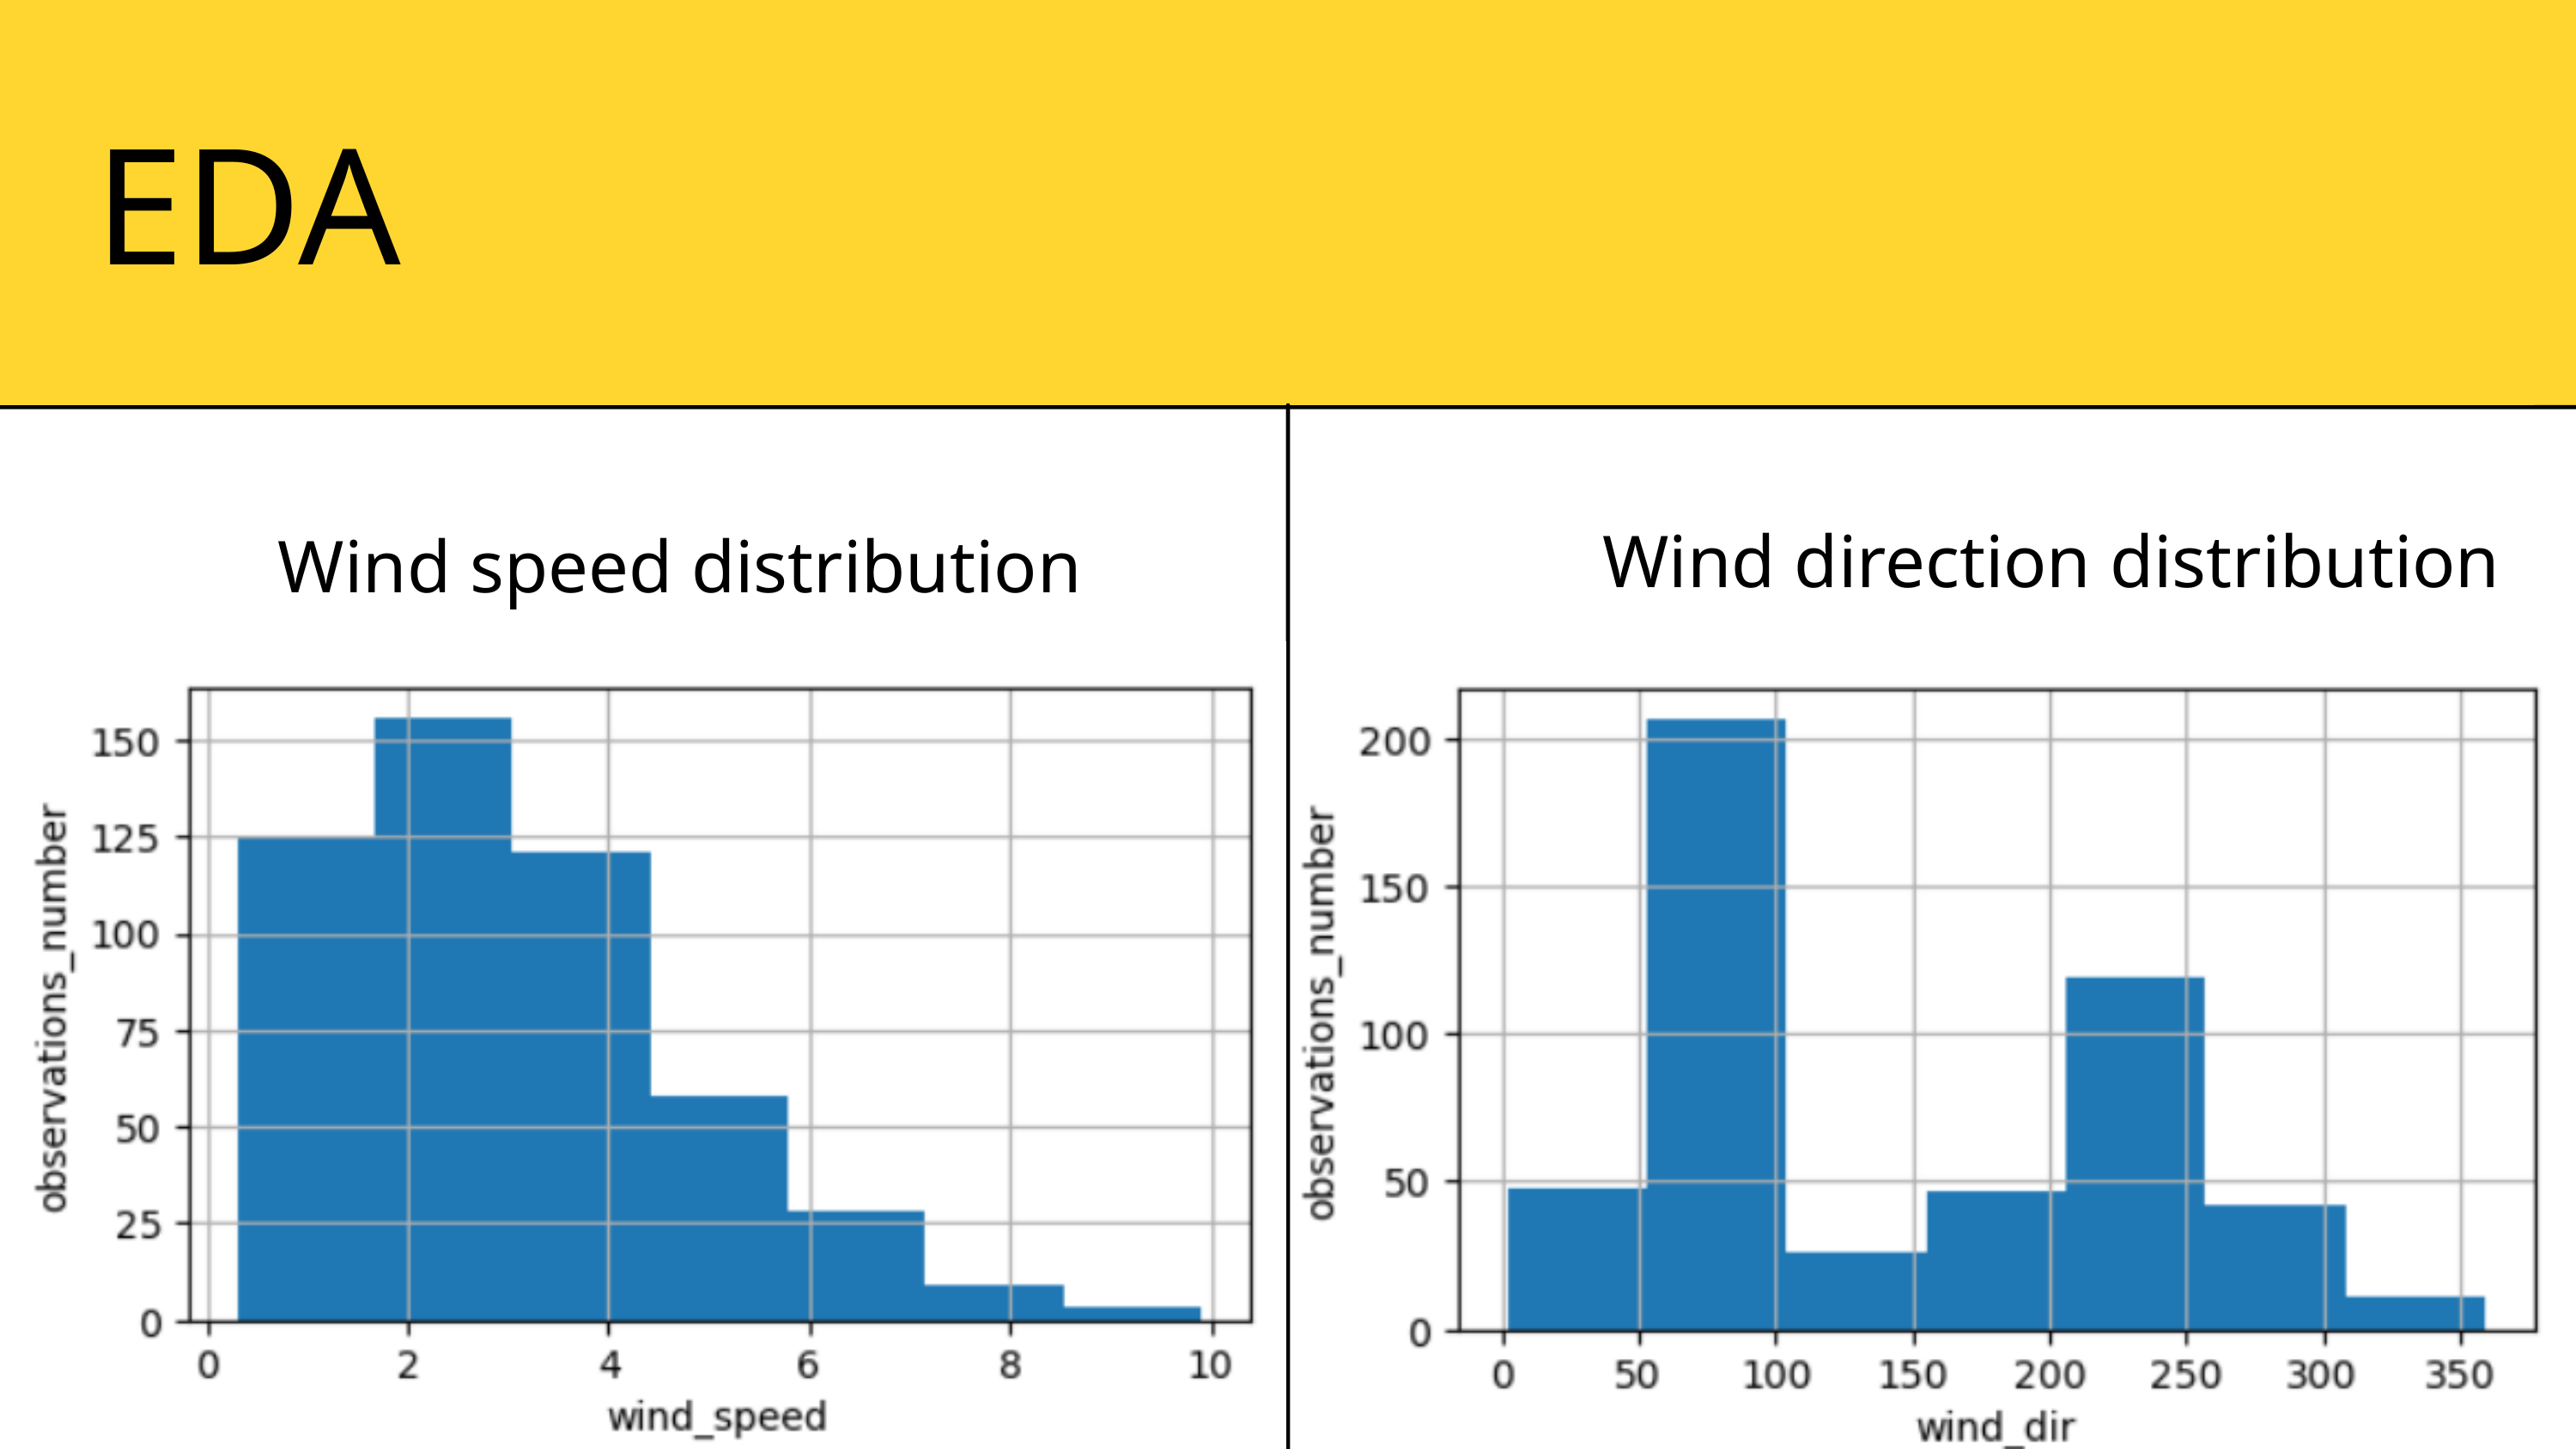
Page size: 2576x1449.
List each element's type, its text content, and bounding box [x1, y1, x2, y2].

picture [1296, 647, 2576, 1449]
text_box Wind direction distribution [1578, 502, 2525, 603]
text_box Wind speed distribution [260, 506, 1100, 607]
text_box [0, 0, 2576, 407]
text_box EDA [94, 103, 1404, 298]
picture [0, 641, 1286, 1449]
